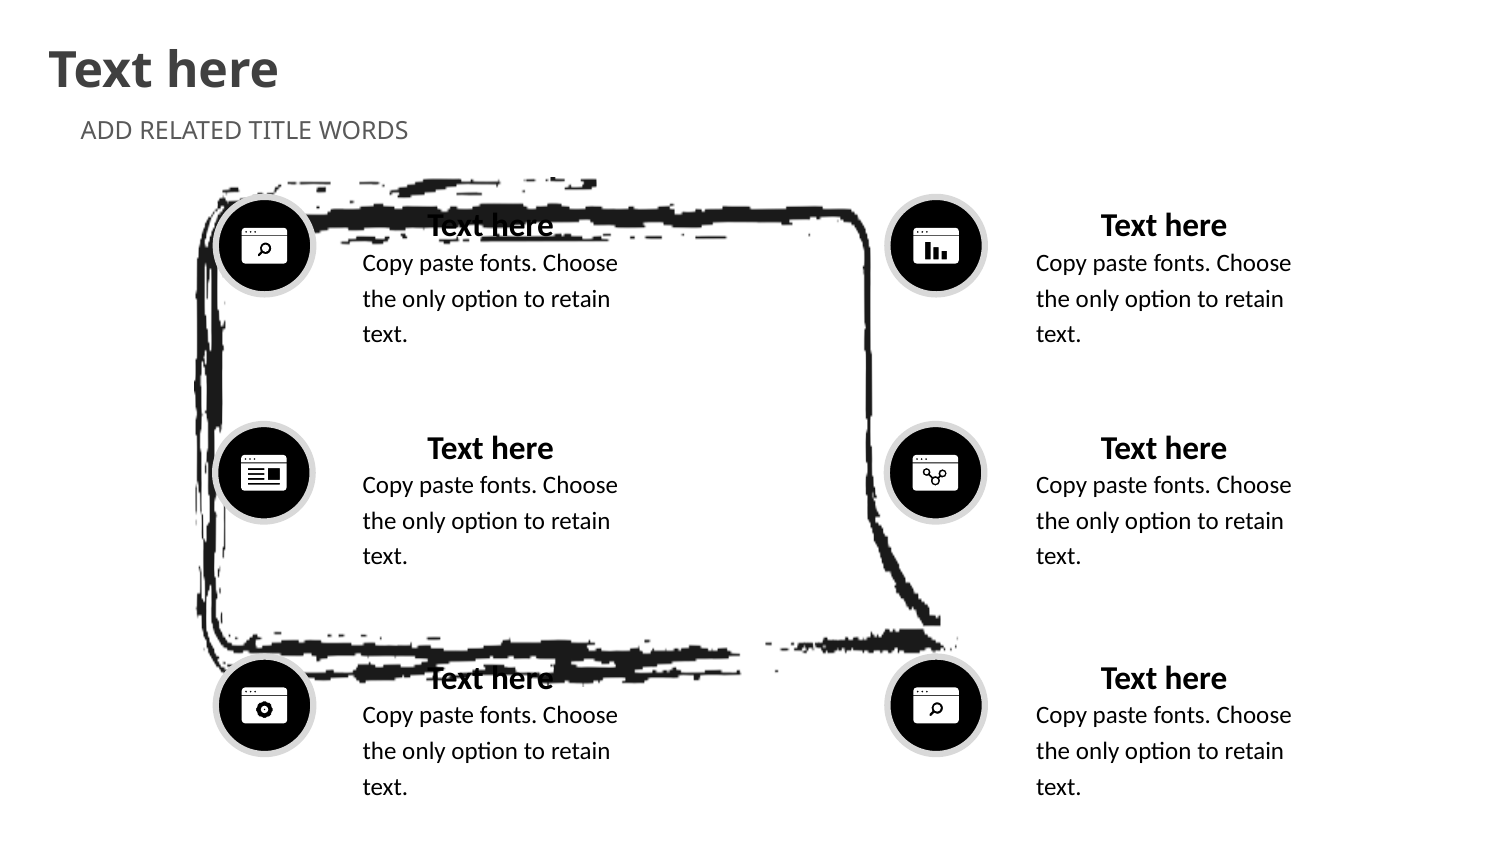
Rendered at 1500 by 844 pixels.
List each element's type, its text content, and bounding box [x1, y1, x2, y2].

picture [194, 177, 960, 688]
text_box Text here [32, 29, 567, 106]
text_box ADD RELATED TITLE WORDS [64, 106, 491, 153]
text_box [214, 194, 1321, 789]
